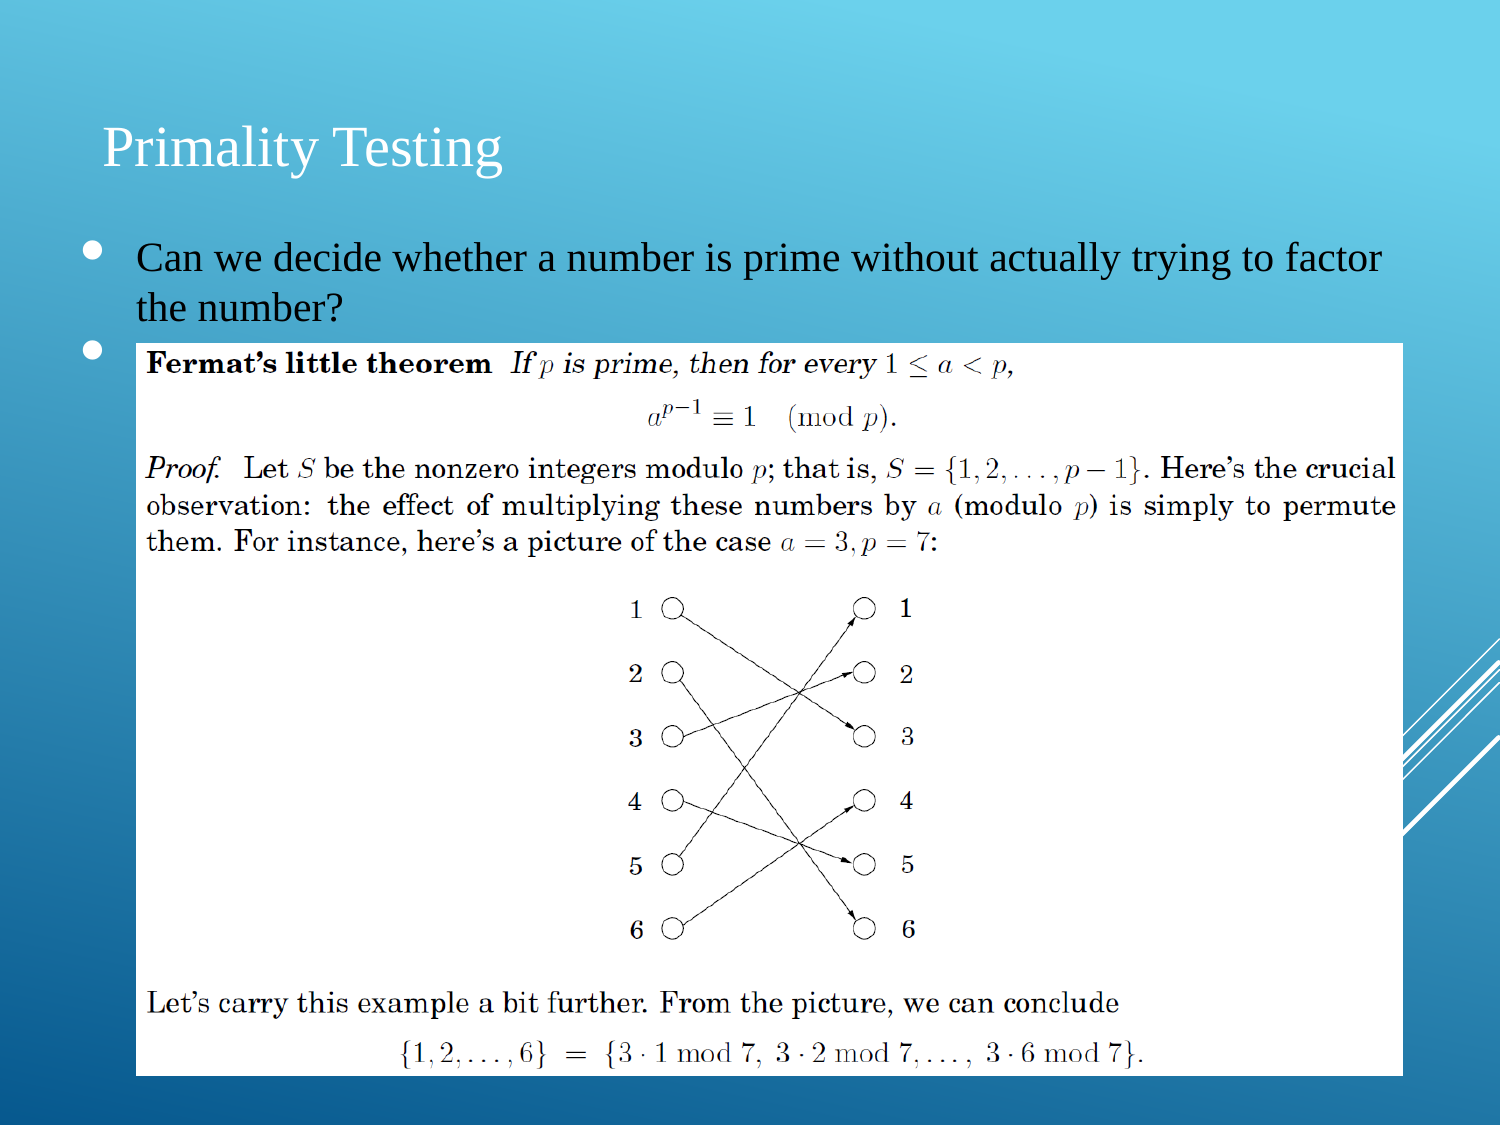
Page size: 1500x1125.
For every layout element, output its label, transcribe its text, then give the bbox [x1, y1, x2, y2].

list Can we decide whether a number is prime without actually trying to factor the number? [64, 222, 1440, 1041]
title Primality Testing [87, 87, 1413, 199]
picture [136, 342, 1404, 1076]
